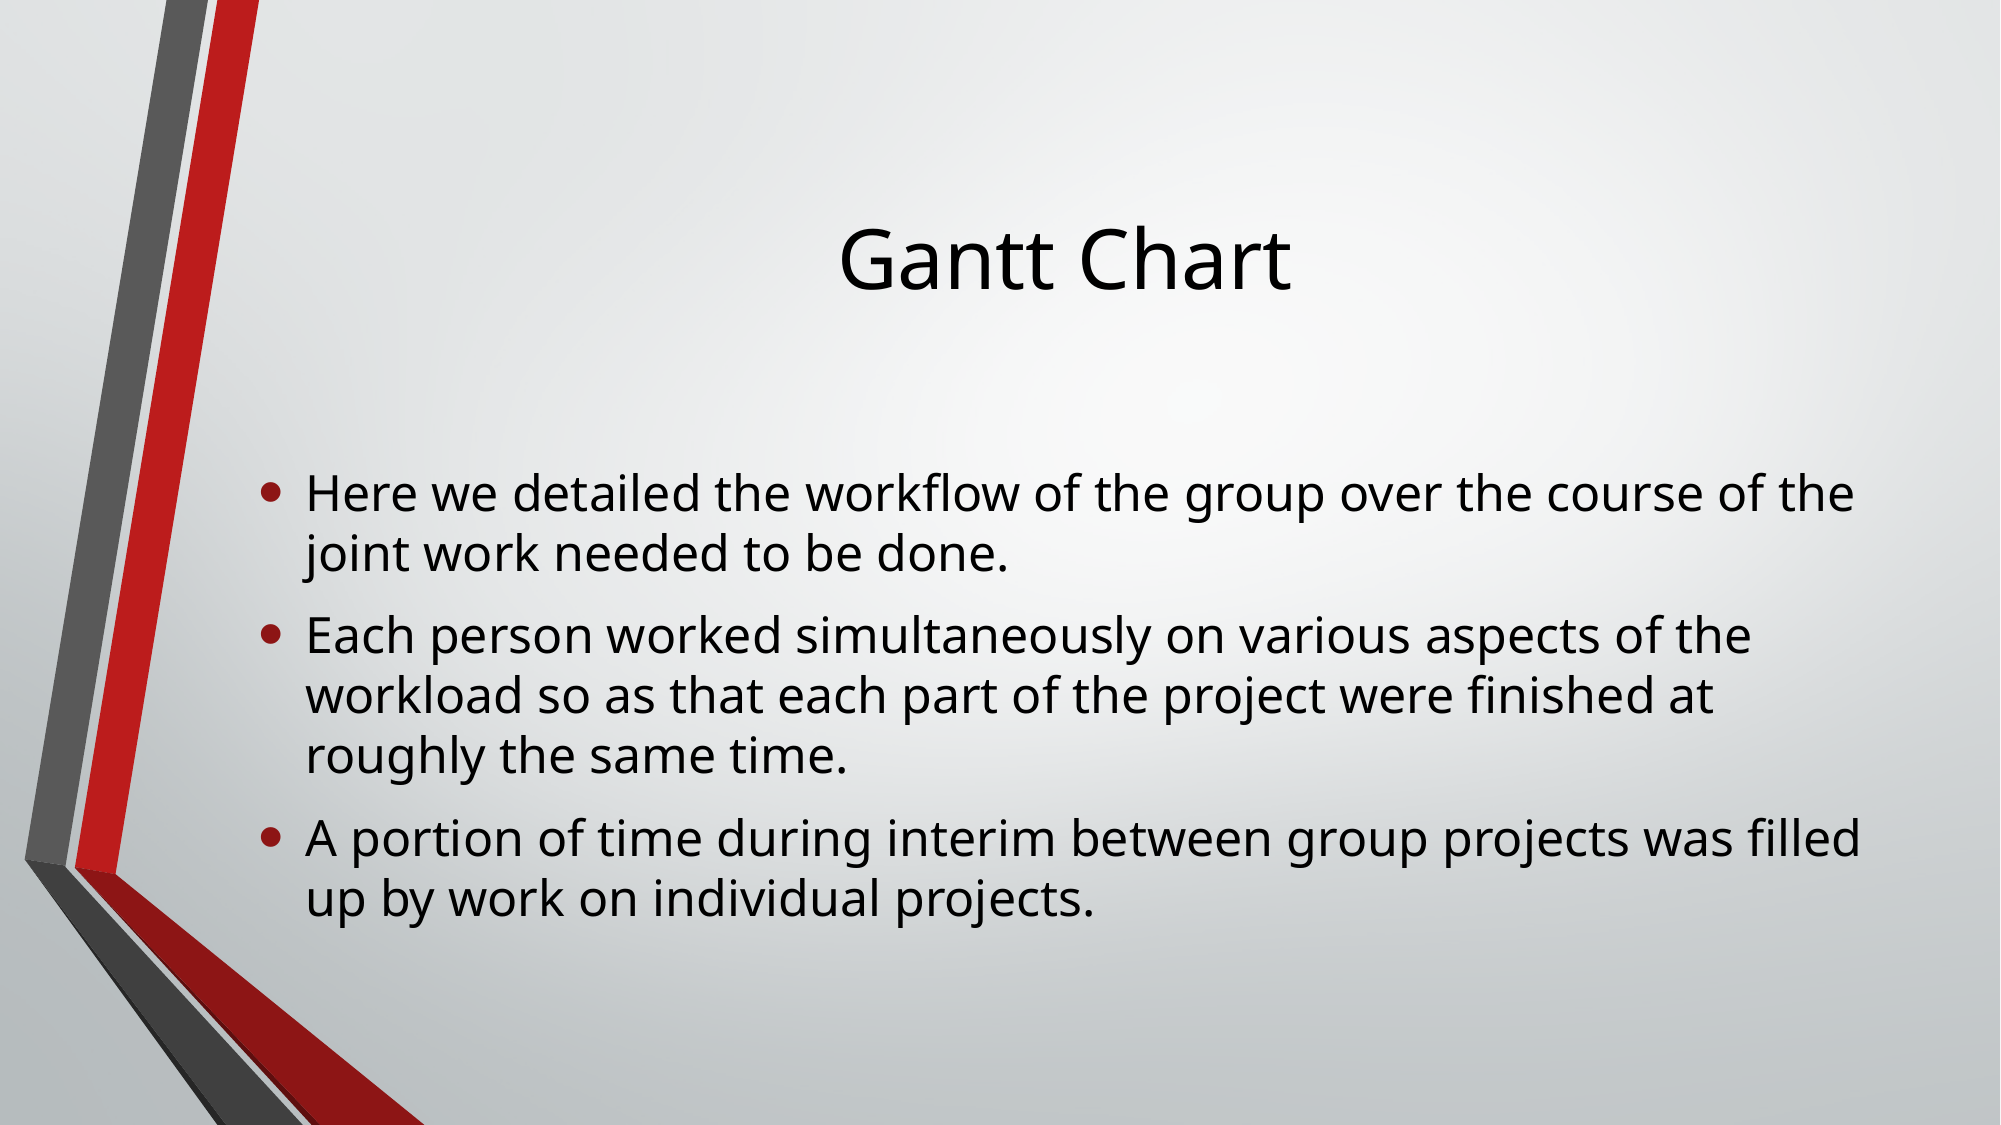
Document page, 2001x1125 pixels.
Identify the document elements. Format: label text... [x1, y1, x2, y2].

title Gantt Chart [243, 112, 1887, 400]
list Here we detailed the workflow of the group over the course of the joint work needed to be done. Each person worked simultaneously on various aspects of the workload so as that each part of the project were finished at roughly the same time. A portion of time during interim between group projects was filled up by work on individual projects. [243, 437, 1887, 950]
